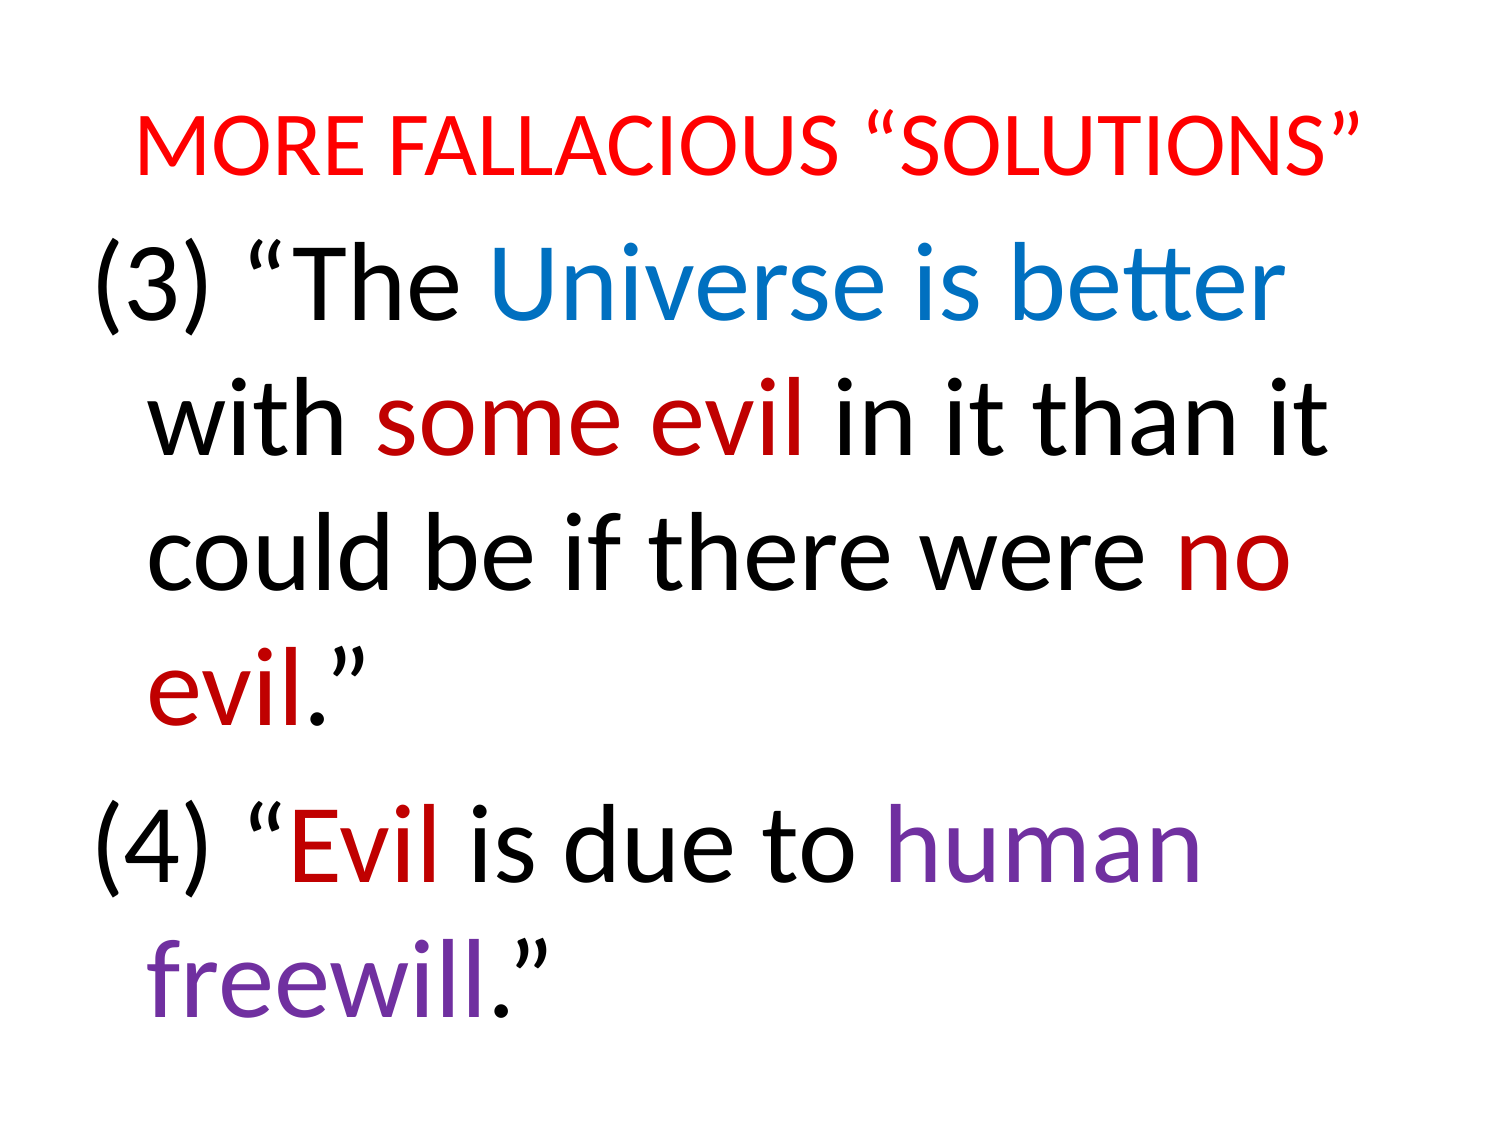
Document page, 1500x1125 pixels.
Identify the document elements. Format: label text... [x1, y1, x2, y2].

list (3) “The Universe is better with some evil in it than it could be if there were no evil.” (4) “Evil is due to human freewill.” [74, 199, 1426, 1076]
title MORE FALLACIOUS “SOLUTIONS” [74, 44, 1426, 199]
